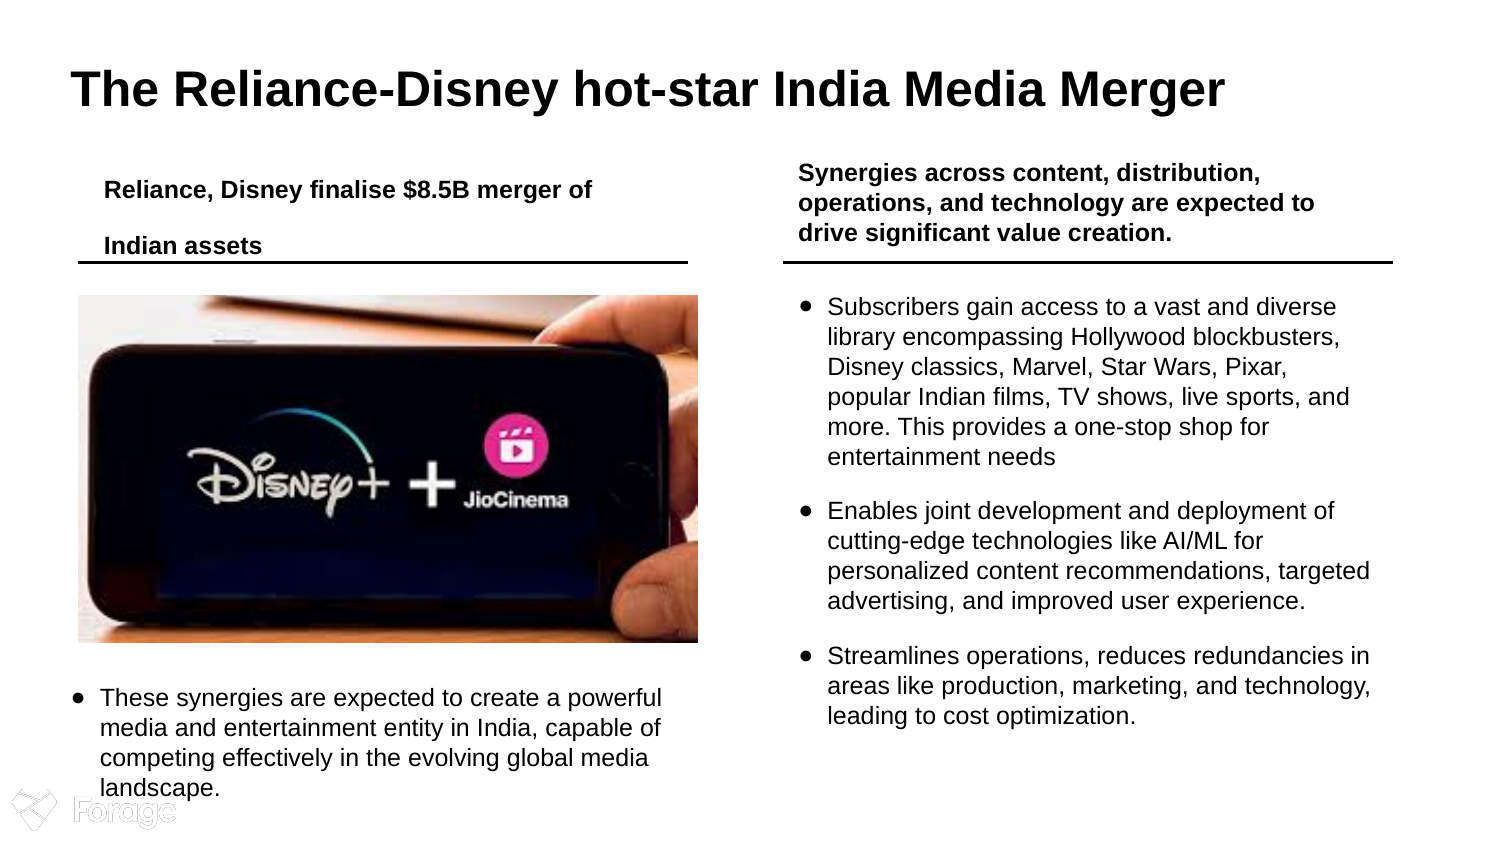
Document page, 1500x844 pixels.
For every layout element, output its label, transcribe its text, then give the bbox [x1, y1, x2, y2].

text_box The Reliance-Disney hot-star India Media Merger [55, 41, 1447, 132]
text_box Synergies across content, distribution, operations, and technology are expected to drive significant value creation. [783, 141, 1393, 261]
picture [12, 788, 176, 831]
text_box Reliance, Disney finalise $8.5B merger of Indian assets [88, 132, 678, 261]
text_box These synergies are expected to create a powerful media and entertainment entity in India, capable of competing effectively in the evolving global media landscape. [55, 666, 707, 817]
picture [78, 295, 699, 643]
text_box Subscribers gain access to a vast and diverse library encompassing Hollywood blockbusters, Disney classics, Marvel, Star Wars, Pixar, popular Indian films, TV shows, live sports, and more. This provides a one-stop shop for entertainment needs Enables joint development and deployment of cutting-edge technologies like AI/ML for personalized content recommendations, targeted advertising, and improved user experience. Streamlines operations, reduces redundancies in areas like production, marketing, and technology, leading to cost optimization. [783, 275, 1393, 745]
